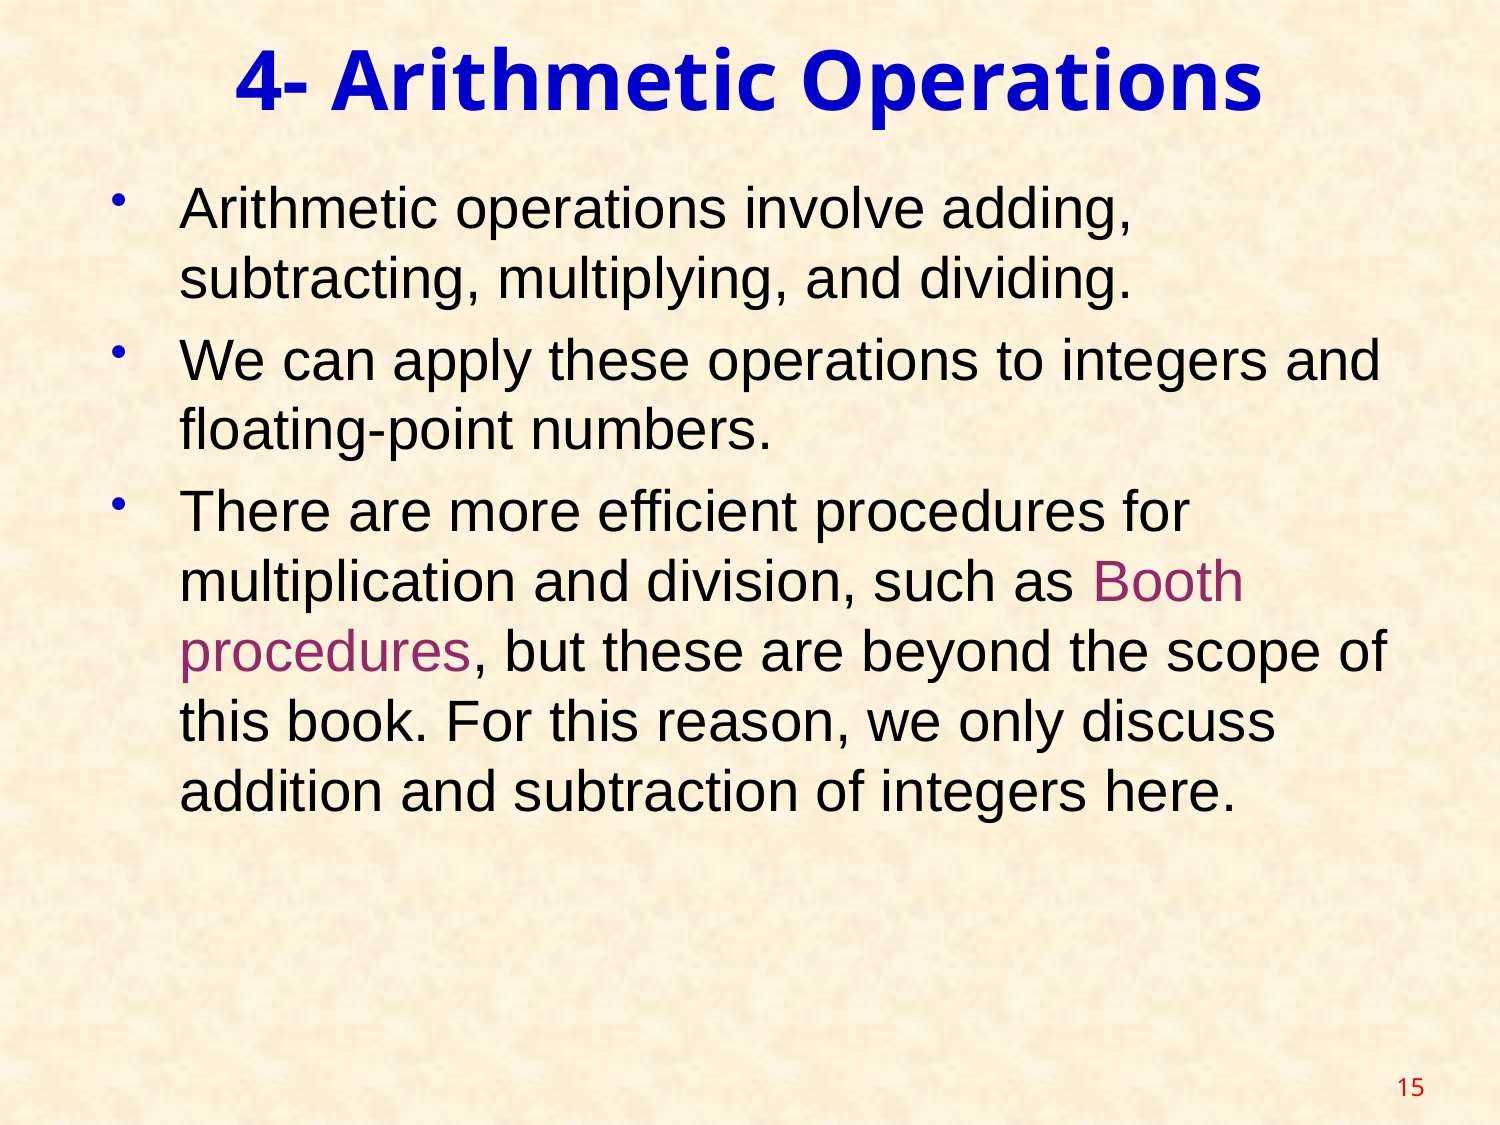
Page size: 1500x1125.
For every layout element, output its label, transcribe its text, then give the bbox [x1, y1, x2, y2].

picture [0, 0, 1500, 1125]
list Arithmetic operations involve adding, subtracting, multiplying, and dividing. We can apply these operations to integers and floating-point numbers. There are more efficient procedures for multiplication and division, such as Booth procedures, but these are beyond the scope of this book. For this reason, we only discuss addition and subtraction of integers here. [75, 162, 1425, 1035]
title 4- Arithmetic Operations [75, 24, 1425, 130]
slide_number 15 [1337, 1074, 1425, 1113]
